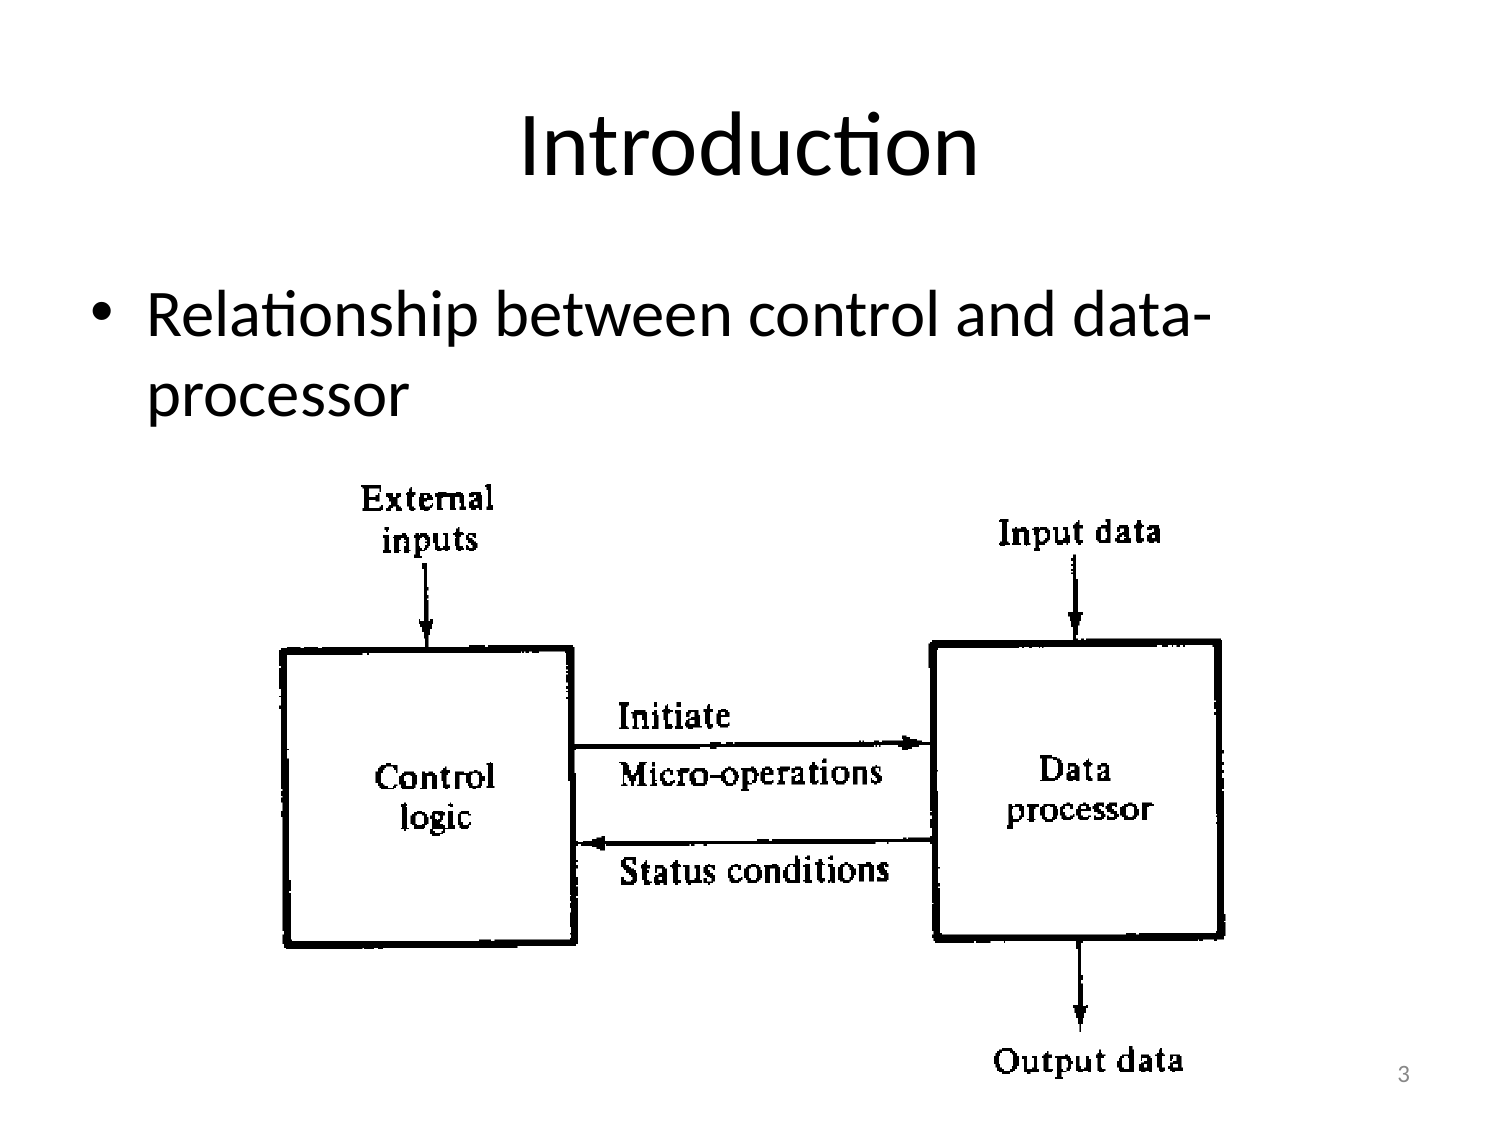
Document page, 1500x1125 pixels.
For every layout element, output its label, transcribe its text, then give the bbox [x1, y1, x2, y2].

picture [216, 462, 1284, 1086]
slide_number ‹#› [1074, 1042, 1425, 1103]
title Introduction [75, 45, 1425, 233]
list Relationship between control and data-processor [75, 262, 1425, 1005]
